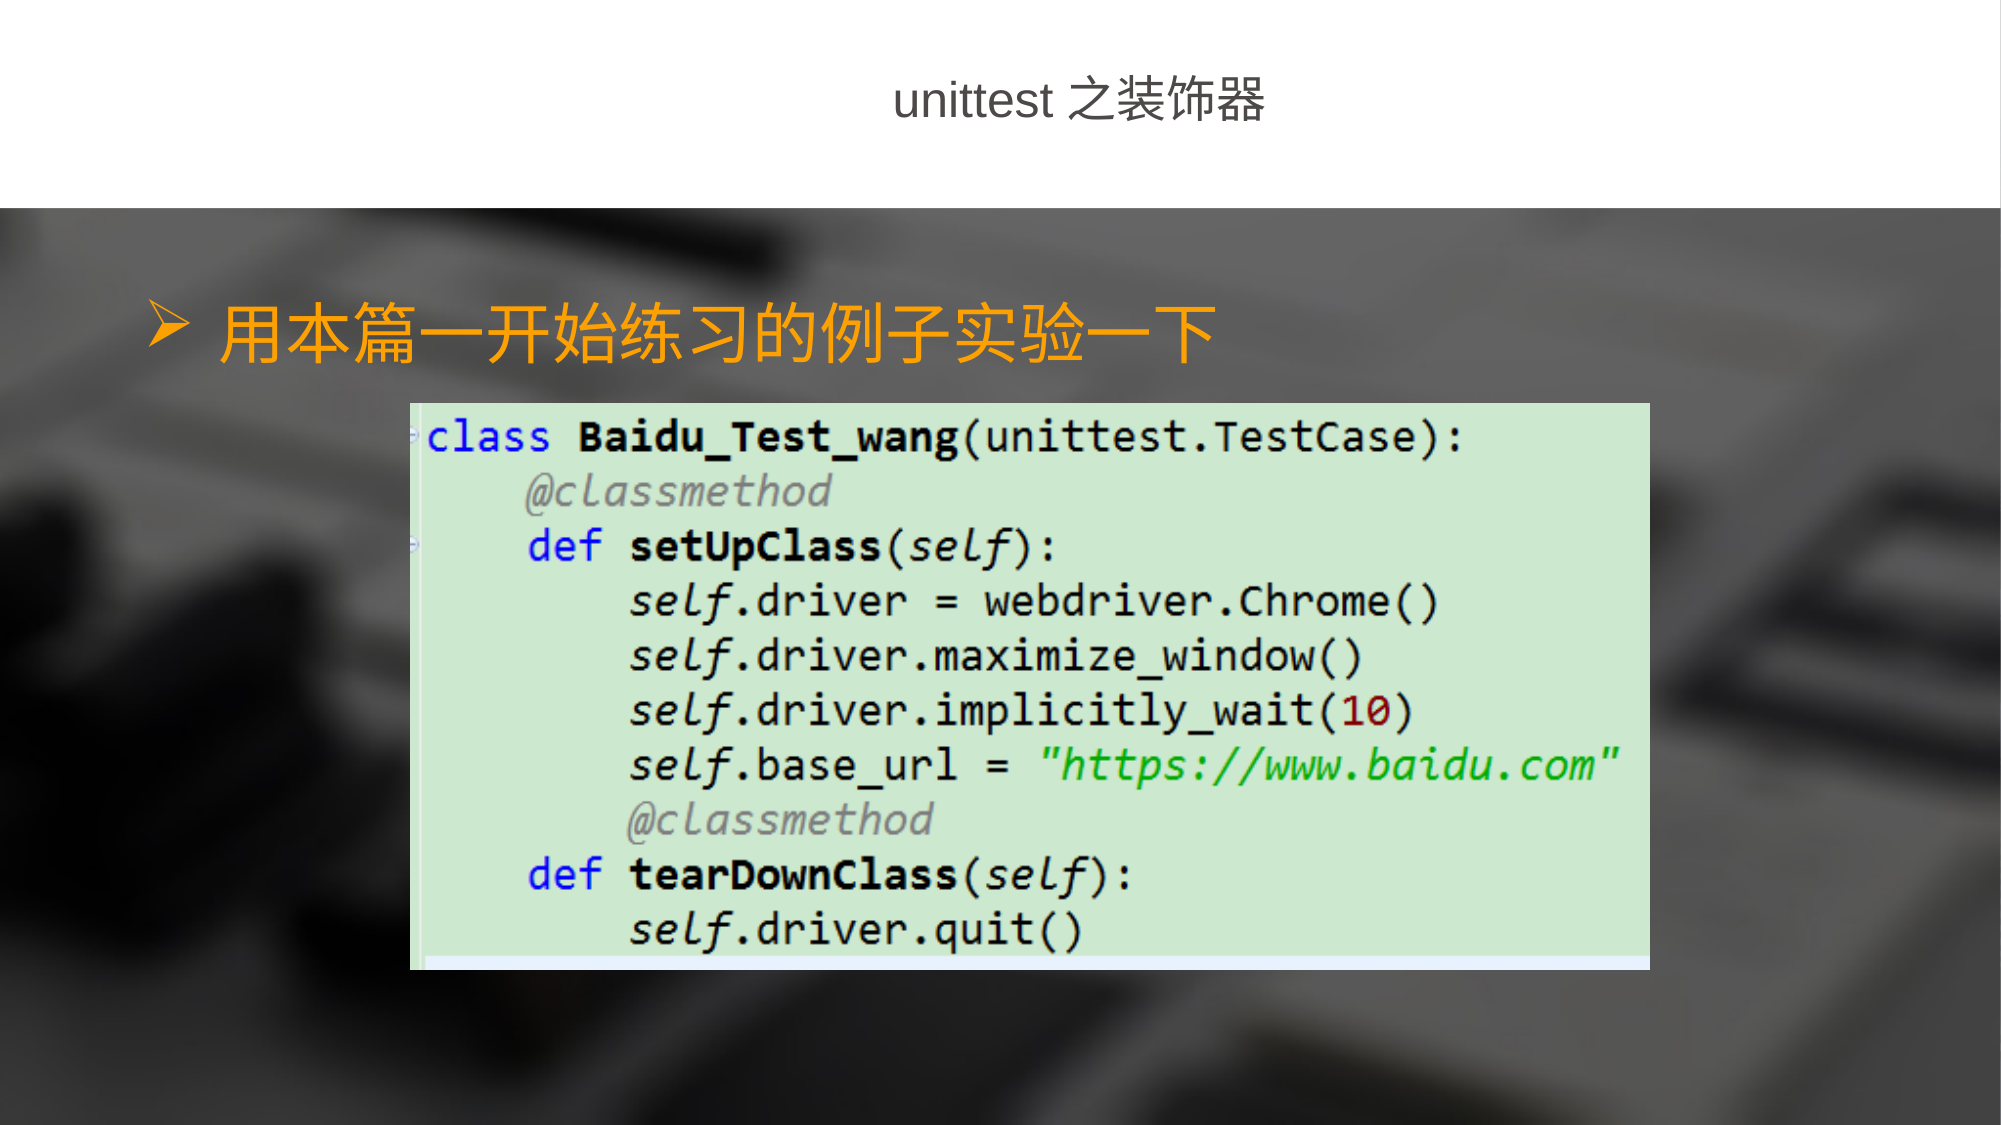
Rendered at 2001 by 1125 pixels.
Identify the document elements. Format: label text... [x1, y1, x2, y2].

title unittest之装饰器 [877, 60, 1545, 278]
list 用本篇一开始练习的例子实验一下 [128, 284, 1873, 1036]
picture [0, 209, 2001, 1125]
